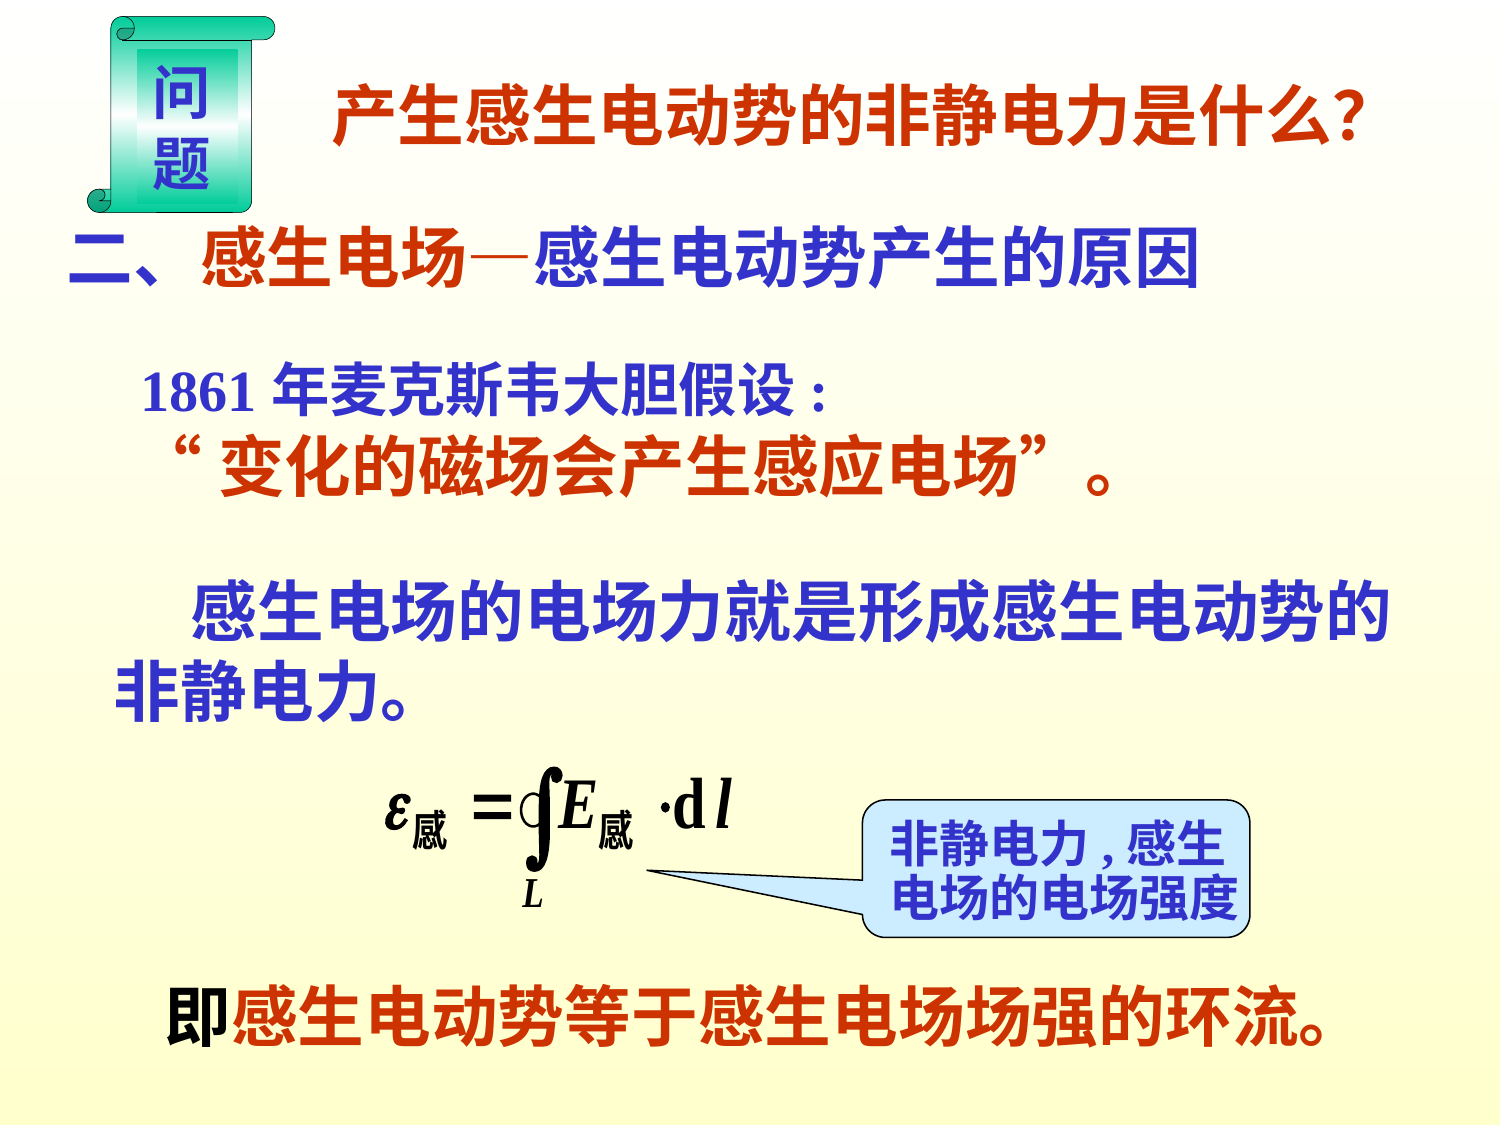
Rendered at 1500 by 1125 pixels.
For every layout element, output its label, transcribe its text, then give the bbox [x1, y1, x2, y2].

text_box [862, 799, 1276, 938]
text_box 二、感生电场—感生电动势产生的原因 [51, 208, 1217, 303]
text_box 1861年麦克斯韦大胆假设: “变化的磁场会产生感应电场”。 [74, 337, 1500, 513]
text_box 产生感生电动势的非静电力是什么？ [316, 66, 1414, 161]
text_box 即感生电动势等于感生电场场强的环流。 [149, 967, 1381, 1063]
text_box 感生电场的电场力就是形成感生电动势的 非静电力。 [99, 562, 1407, 738]
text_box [374, 737, 753, 926]
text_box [87, 16, 276, 213]
